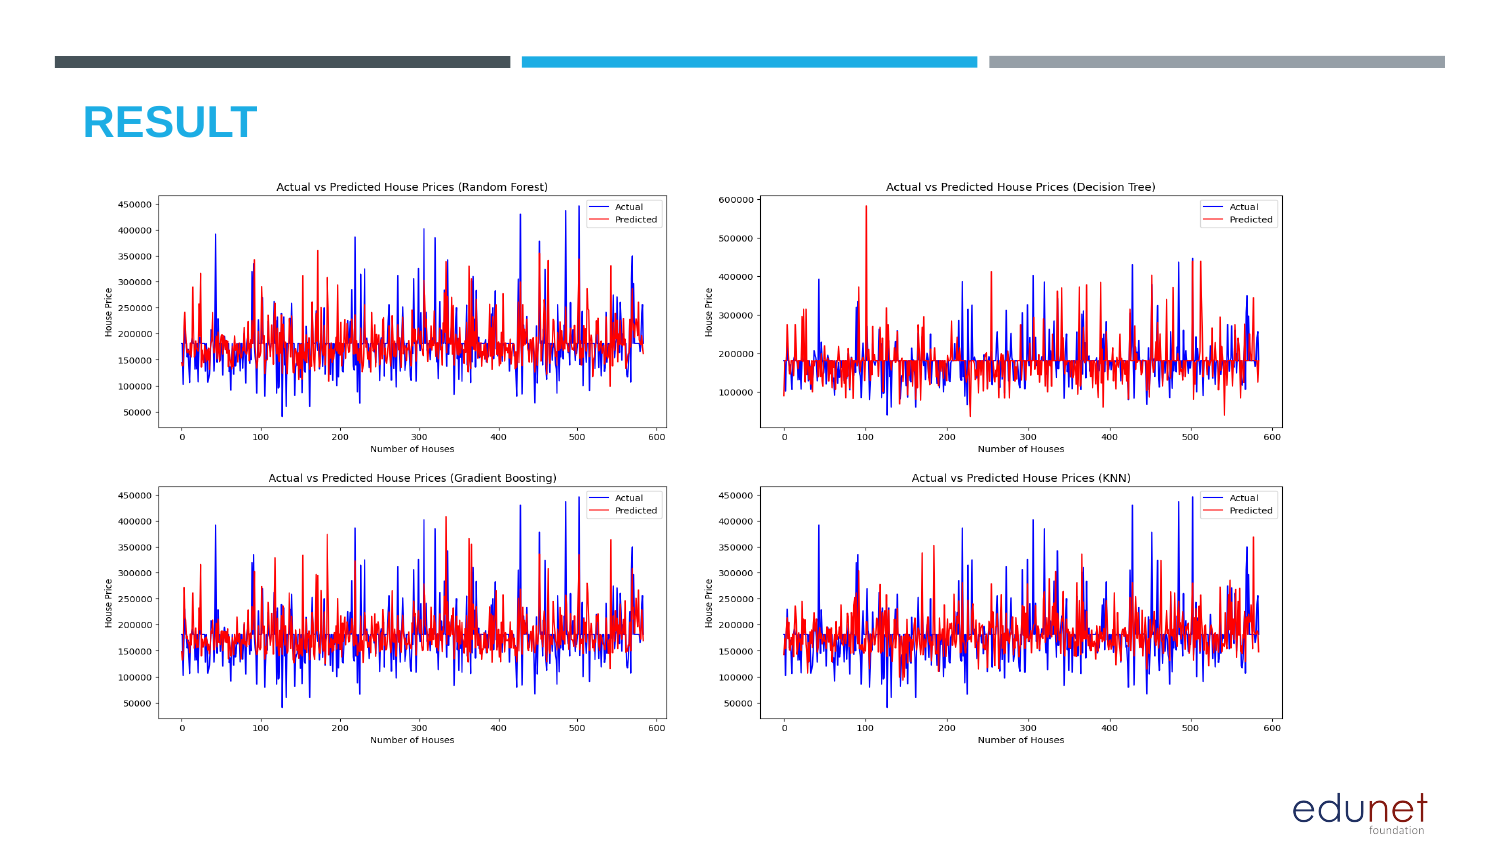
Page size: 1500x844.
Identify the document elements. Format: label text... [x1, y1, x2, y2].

picture [1290, 791, 1429, 837]
picture [697, 466, 1288, 751]
picture [97, 175, 672, 459]
title RESULT [71, 86, 1429, 152]
picture [97, 466, 672, 751]
picture [697, 175, 1288, 459]
